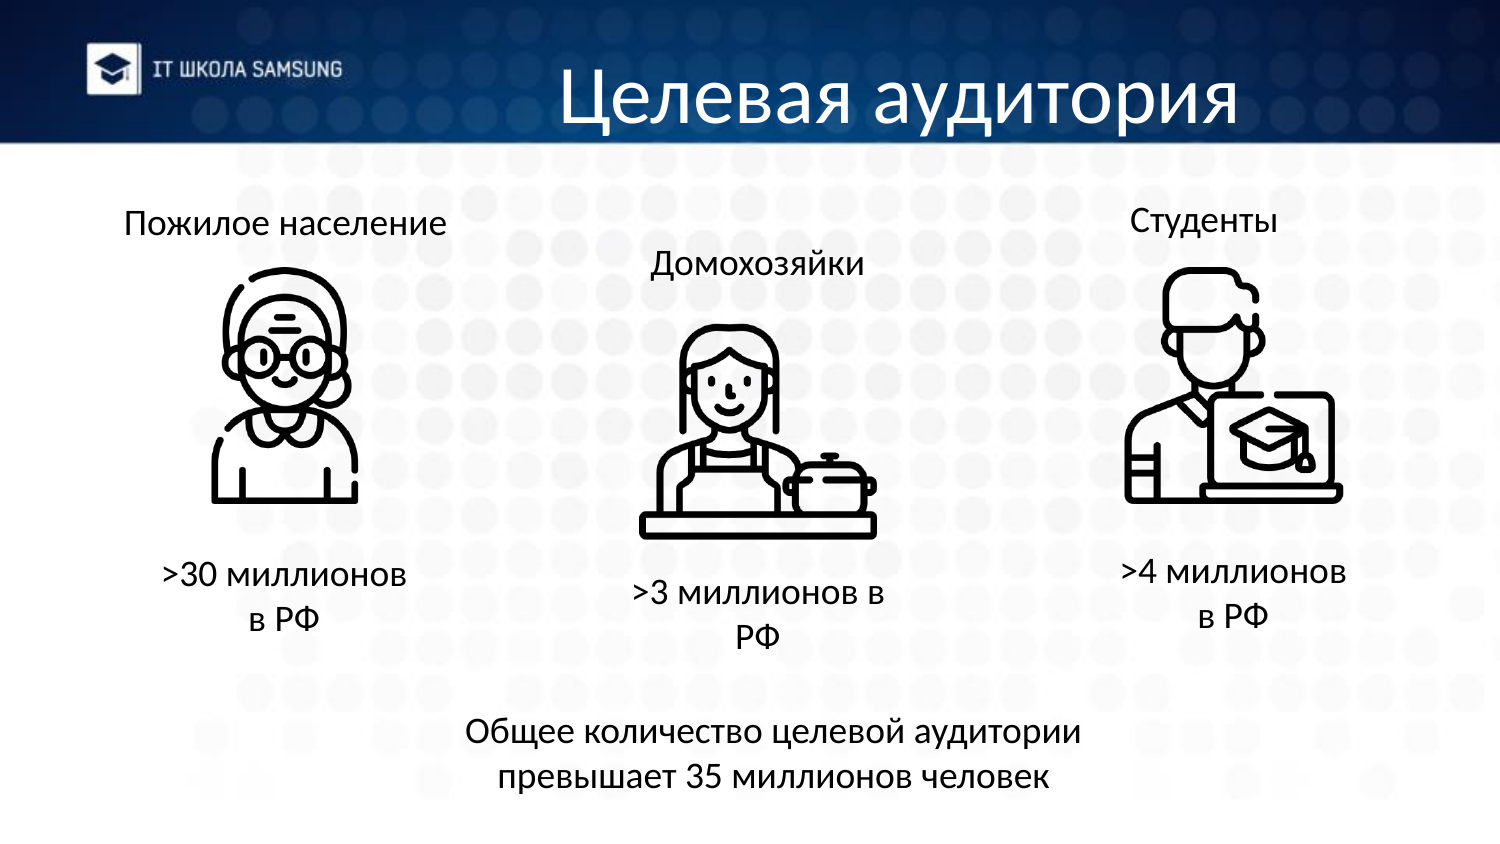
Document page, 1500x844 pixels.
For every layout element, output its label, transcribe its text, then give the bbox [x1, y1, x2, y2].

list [639, 313, 877, 551]
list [165, 267, 403, 505]
text_box Общее количество целевой аудитории превышает 35 миллионов человек [415, 699, 1133, 804]
text_box Пожилое население [108, 190, 558, 251]
text_box >3 миллионов в РФ [597, 559, 919, 665]
text_box >4 миллионов в РФ [1092, 538, 1374, 644]
text_box Домохозяйки [557, 230, 959, 291]
picture [0, 0, 1500, 844]
text_box >30 миллионов в РФ [137, 541, 431, 647]
title Целевая аудитория [375, 33, 1425, 147]
text_box Студенты [1115, 187, 1458, 248]
